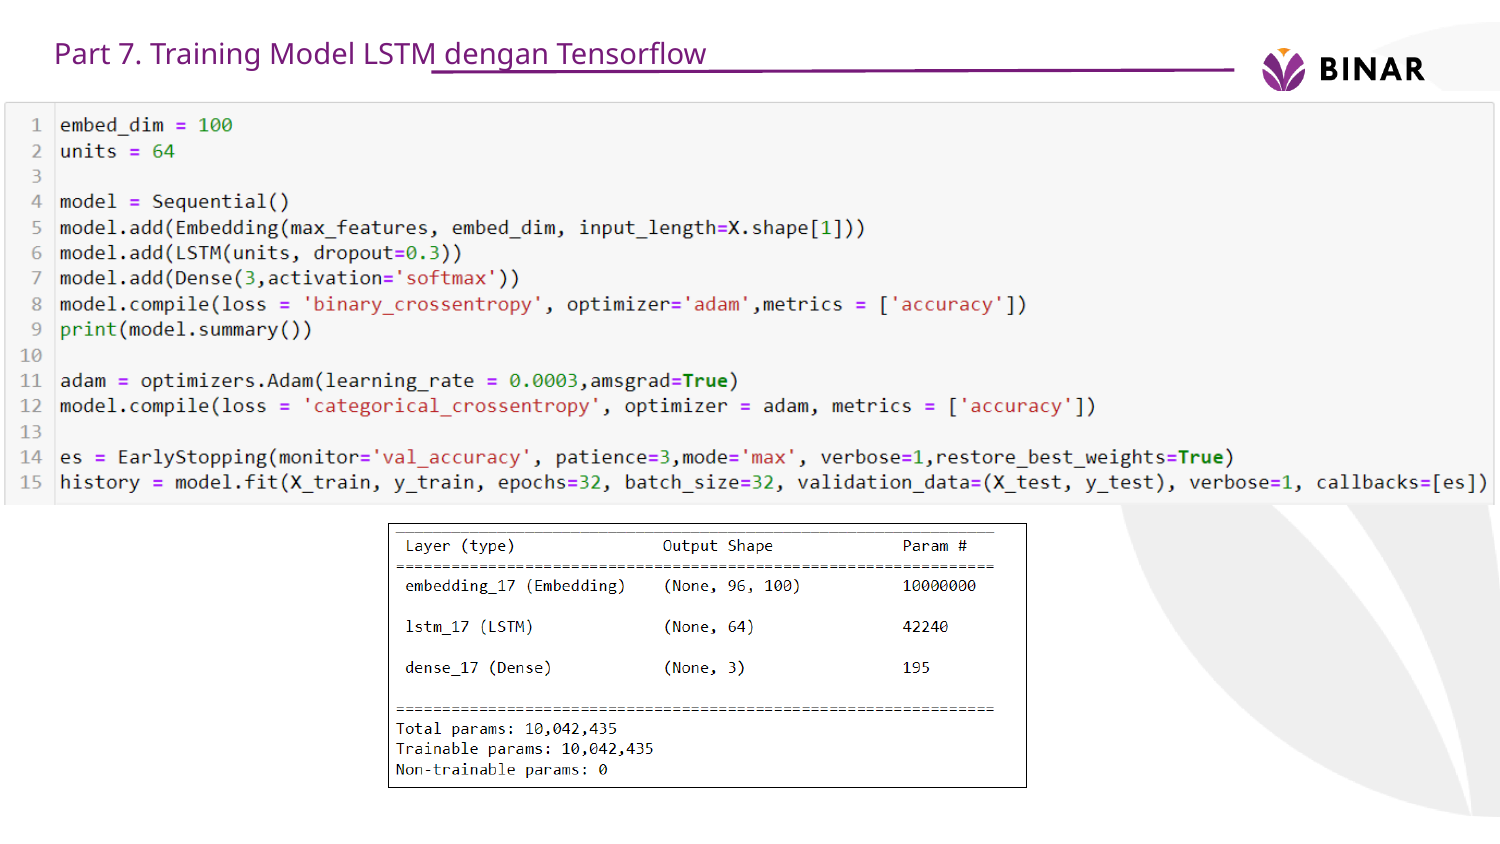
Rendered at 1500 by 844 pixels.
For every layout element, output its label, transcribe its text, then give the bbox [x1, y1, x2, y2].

title Part 7. Training Model LSTM dengan Tensorflow [38, 5, 937, 89]
picture [388, 523, 1027, 789]
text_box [431, 69, 1235, 73]
picture [0, 22, 1500, 817]
